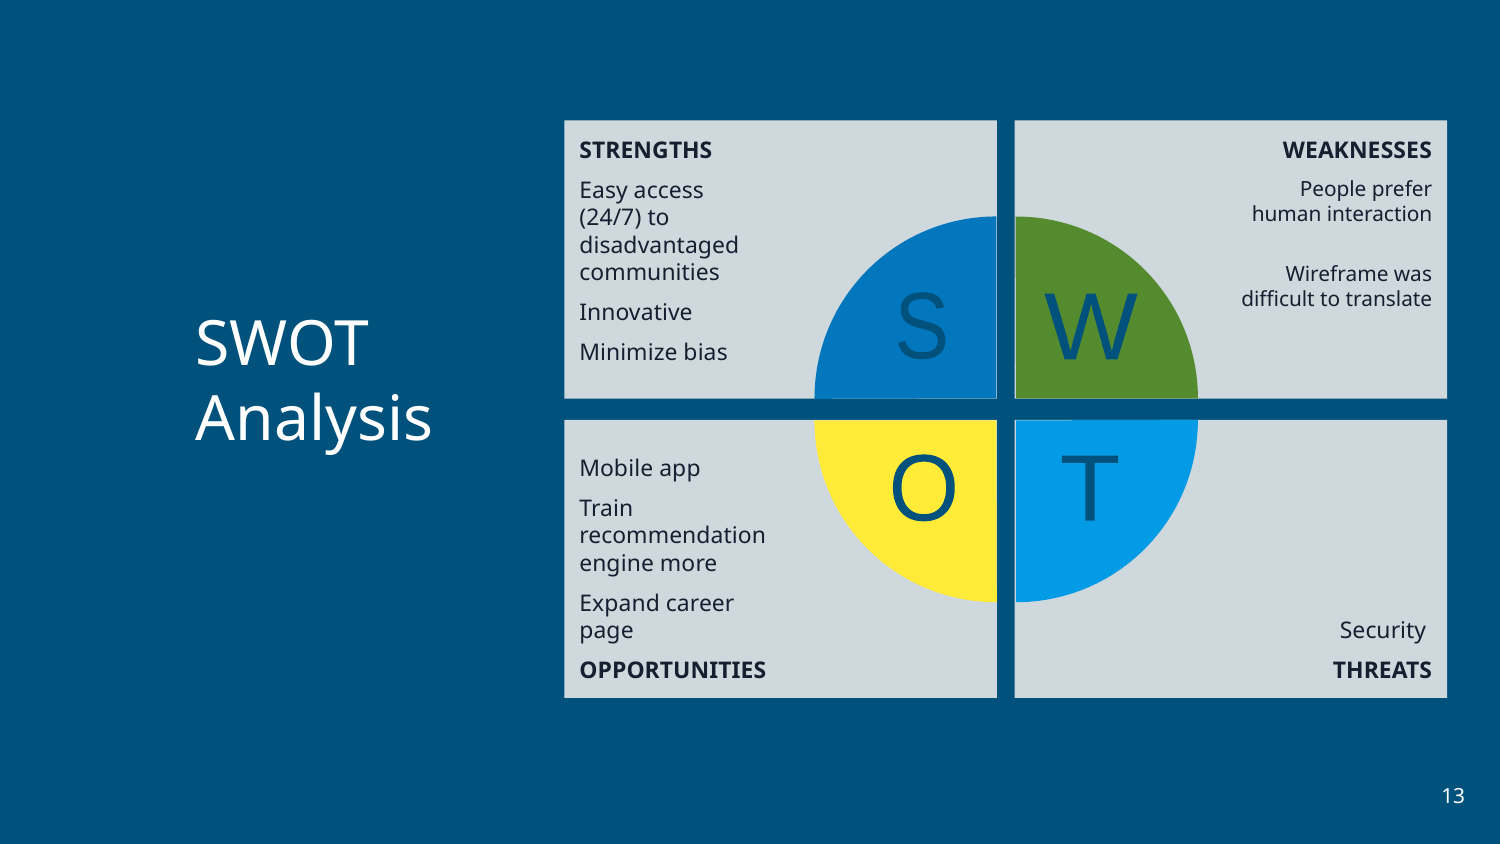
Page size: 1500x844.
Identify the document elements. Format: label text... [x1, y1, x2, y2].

text_box WEAKNESSES People prefer human interaction Wireframe was difficult to translate [1014, 120, 1448, 399]
text_box Security THREATS [1014, 419, 1448, 698]
text_box STRENGTHS Easy access (24/7) to disadvantaged communities Innovative Minimize bias [564, 120, 997, 399]
text_box [1015, 216, 1198, 399]
text_box Mobile app Train recommendation engine more Expand career page OPPORTUNITIES [564, 419, 997, 698]
text_box [814, 420, 997, 603]
slide_number ‹#› [1389, 764, 1480, 830]
text_box [1016, 419, 1198, 603]
title SWOT Analysis [180, 171, 482, 469]
text_box [814, 216, 997, 399]
